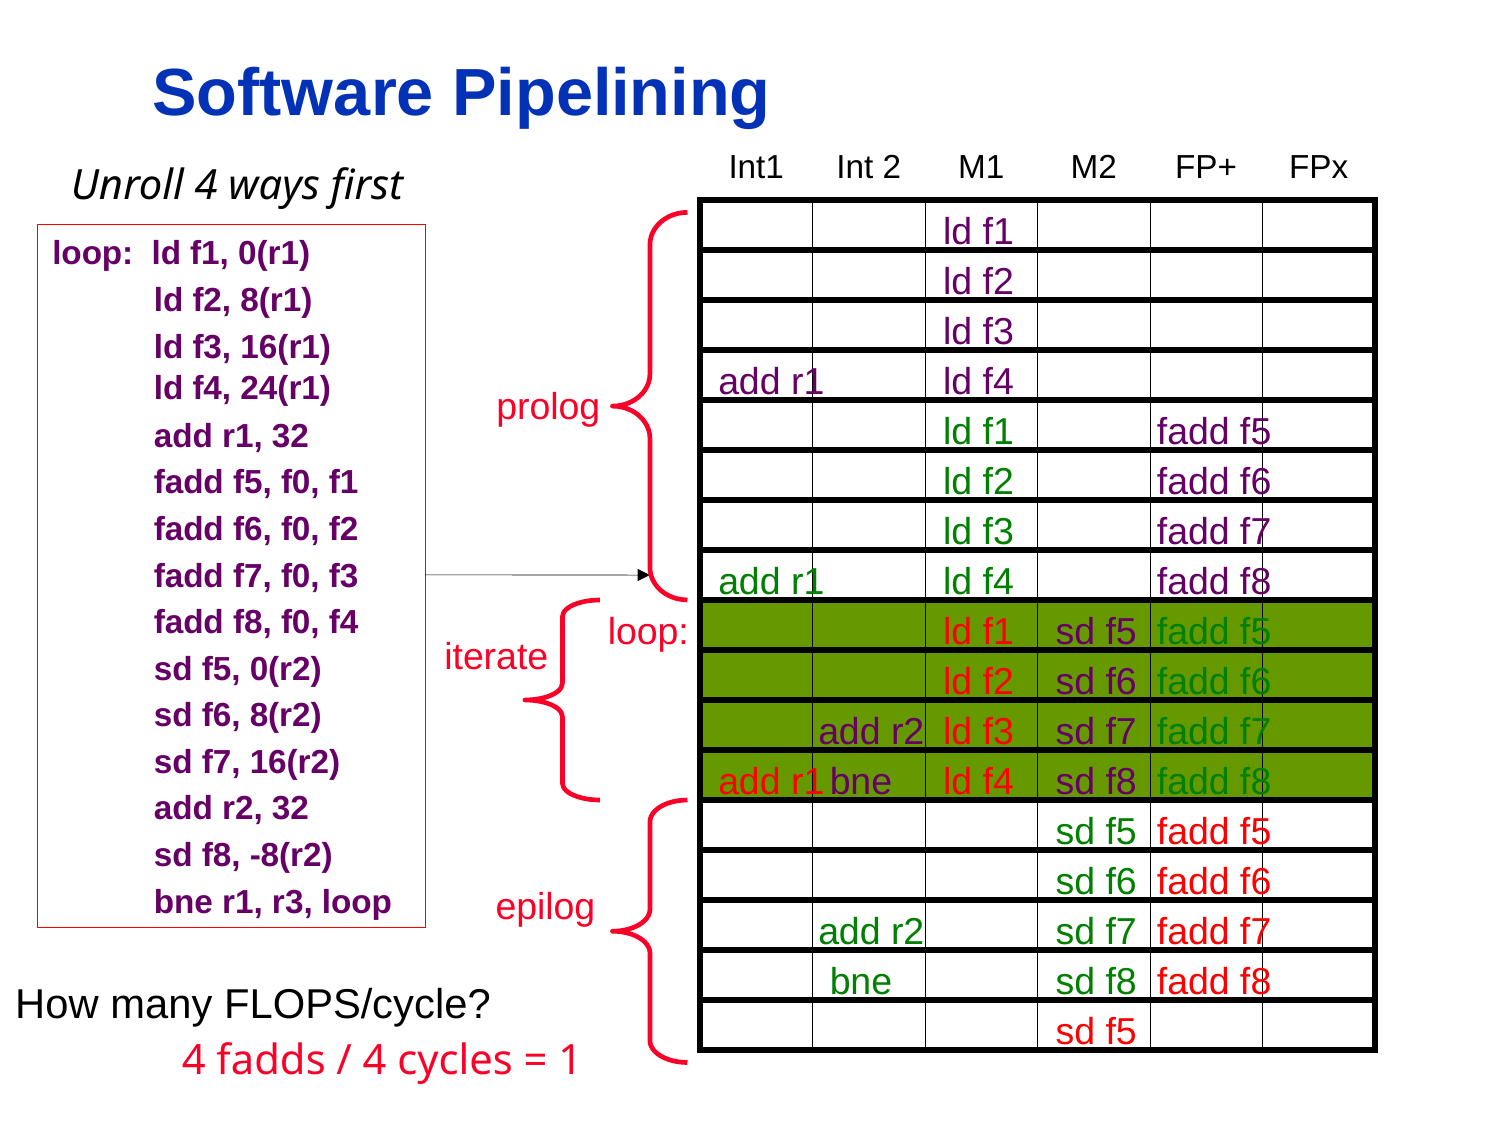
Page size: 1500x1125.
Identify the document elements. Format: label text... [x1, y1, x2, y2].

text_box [1292, 649, 1376, 699]
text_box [702, 199, 1287, 399]
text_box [1292, 749, 1376, 799]
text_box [1291, 799, 1376, 849]
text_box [709, 599, 1287, 1061]
title Software Pipelining [137, 37, 1313, 151]
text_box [1291, 249, 1376, 299]
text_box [1291, 549, 1376, 599]
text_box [428, 212, 705, 1063]
list How many FLOPS/cycle? [0, 678, 638, 1125]
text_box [1291, 999, 1376, 1051]
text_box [1291, 299, 1376, 349]
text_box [1291, 399, 1376, 449]
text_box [710, 399, 1287, 599]
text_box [1291, 349, 1376, 399]
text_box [1287, 199, 1376, 249]
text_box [1291, 599, 1376, 649]
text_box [1291, 499, 1376, 549]
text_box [1291, 449, 1376, 499]
text_box 4 fadds / 4 cycles = 1 [167, 1025, 598, 1090]
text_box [1292, 699, 1376, 749]
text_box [1291, 849, 1376, 899]
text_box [1291, 949, 1376, 999]
text_box loop: ld f1, 0(r1) ld f2, 8(r1) ld f3, 16(r1) ld f4, 24(r1) add r1, 32 fadd f5, f0, f1 fadd f6, f0, f2 fadd f7, f0, f3 fadd f8, f0, f4 sd f5, 0(r2) sd f6, 8(r2) sd f7, 16(r2) add r2, 32 sd f8, -8(r2) bne r1, r3, loop [37, 224, 423, 678]
text_box Unroll 4 ways first [55, 150, 418, 215]
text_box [699, 139, 1376, 191]
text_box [1291, 899, 1376, 949]
